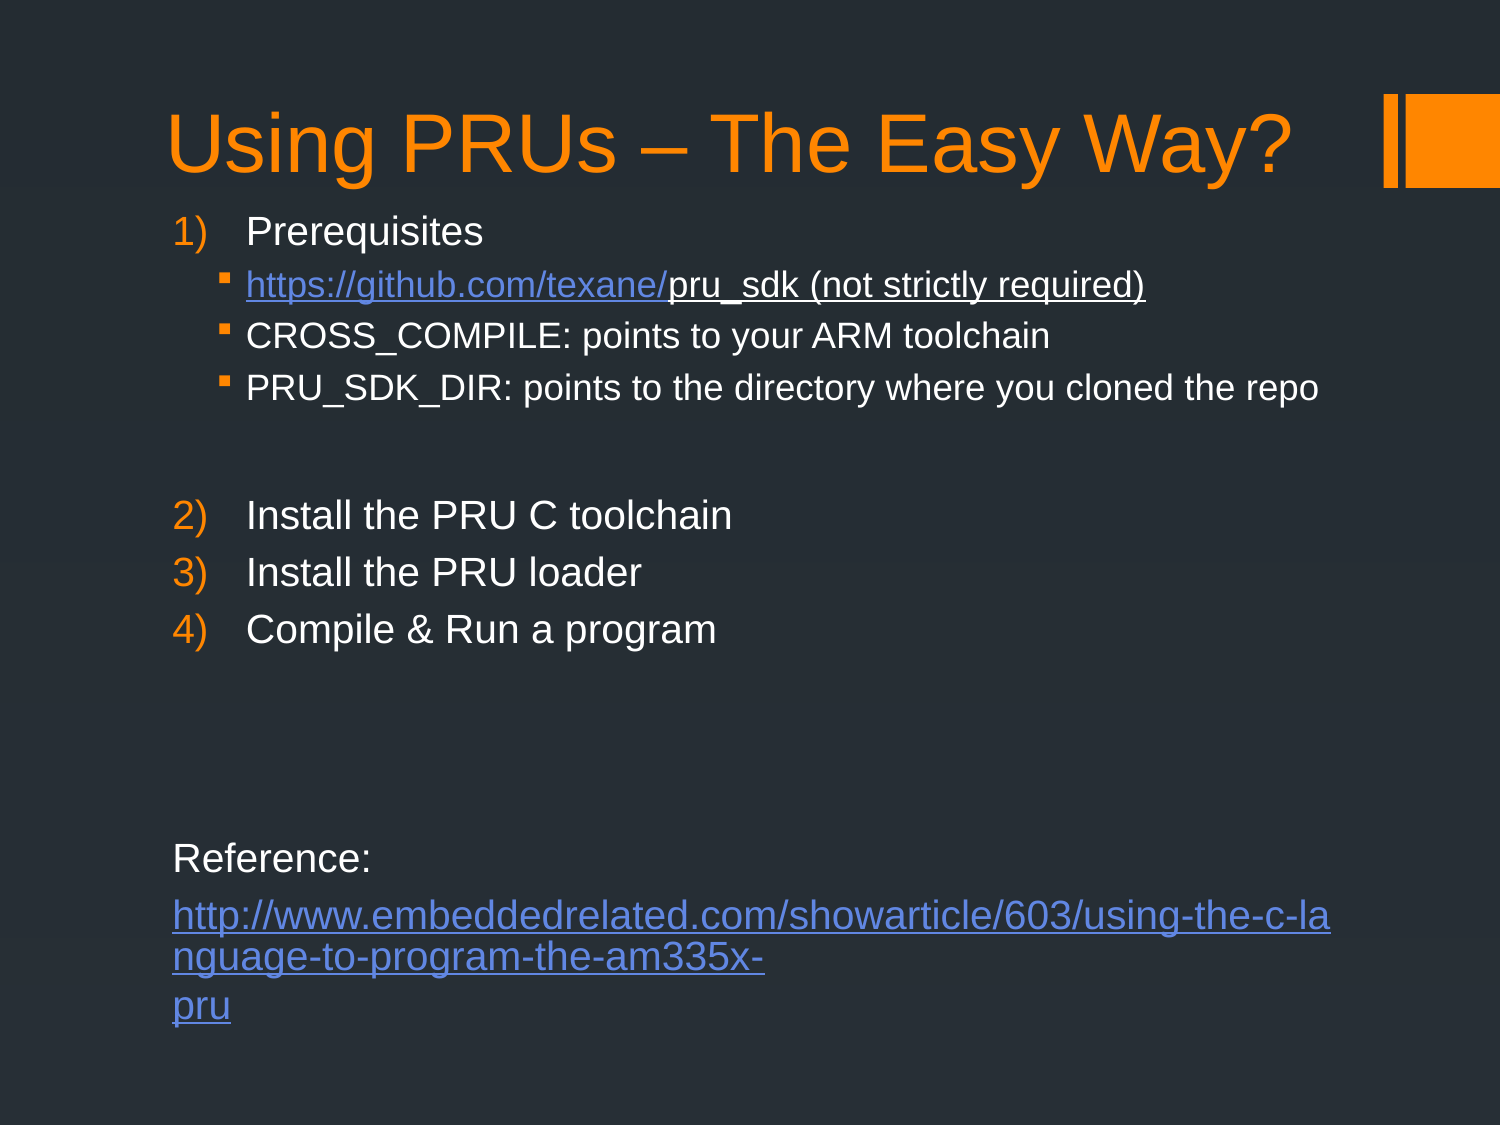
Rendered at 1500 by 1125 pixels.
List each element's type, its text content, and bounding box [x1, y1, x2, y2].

list Prerequisites https://github.com/texane/pru_sdk (not strictly required) CROSS_COMPILE: points to your ARM toolchain PRU_SDK_DIR: points to the directory where you cloned the repo Install the PRU C toolchain Install the PRU loader Compile & Run a program Reference: http://www.embeddedrelated.com/showarticle/603/using-the-c-language-to-program-the-am335x-pru [150, 196, 1350, 1035]
title Using PRUs – The Easy Way? [150, 7, 1350, 196]
